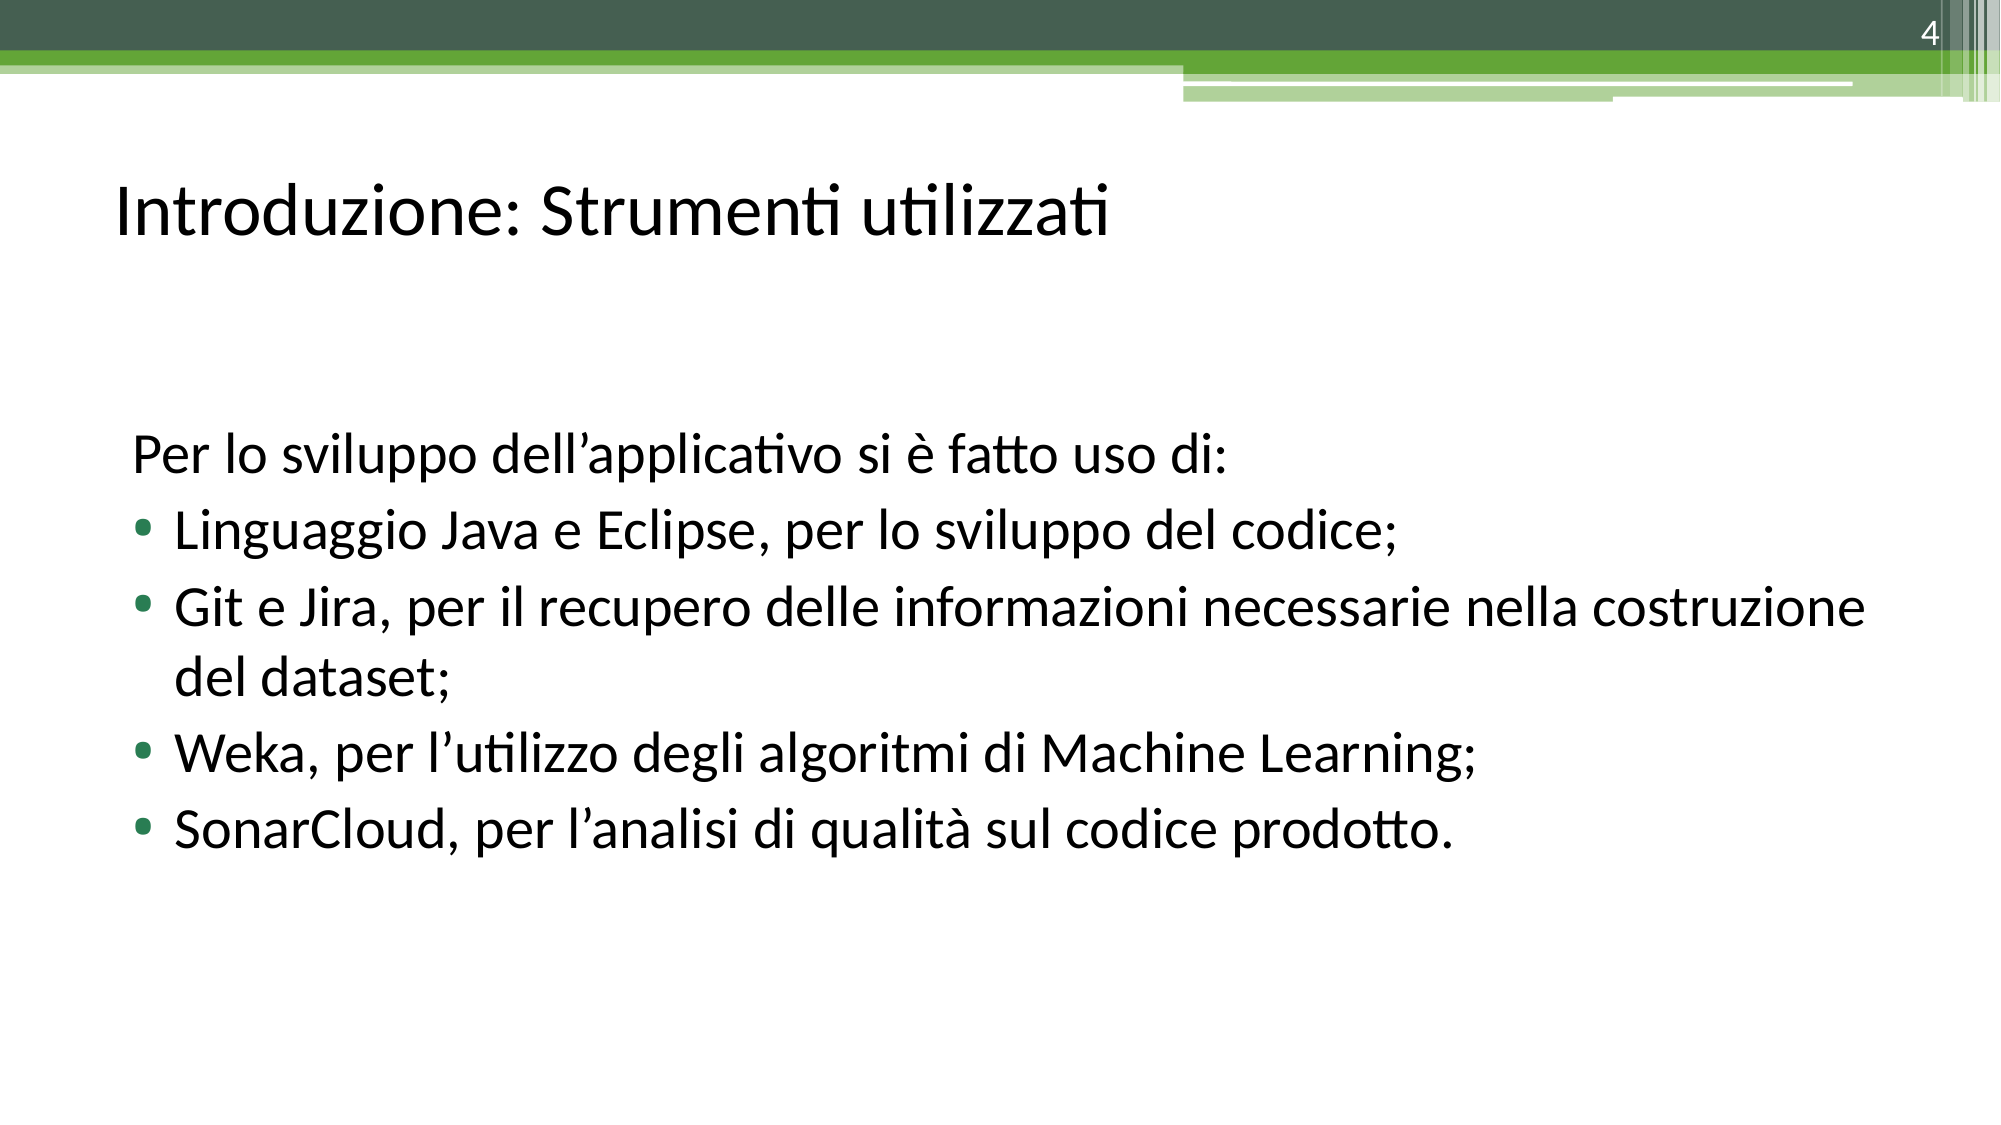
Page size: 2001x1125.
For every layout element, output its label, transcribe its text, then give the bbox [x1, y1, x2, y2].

list Per lo sviluppo dell’applicativo si è fatto uso di: Linguaggio Java e Eclipse, per lo sviluppo del codice; Git e Jira, per il recupero delle informazioni necessarie nella costruzione del dataset; Weka, per l’utilizzo degli algoritmi di Machine Learning; SonarCloud, per l’analisi di qualità sul codice prodotto. [99, 407, 1900, 1025]
slide_number 4 [1788, 0, 1955, 61]
title Introduzione: Strumenti utilizzati [99, 118, 1900, 294]
